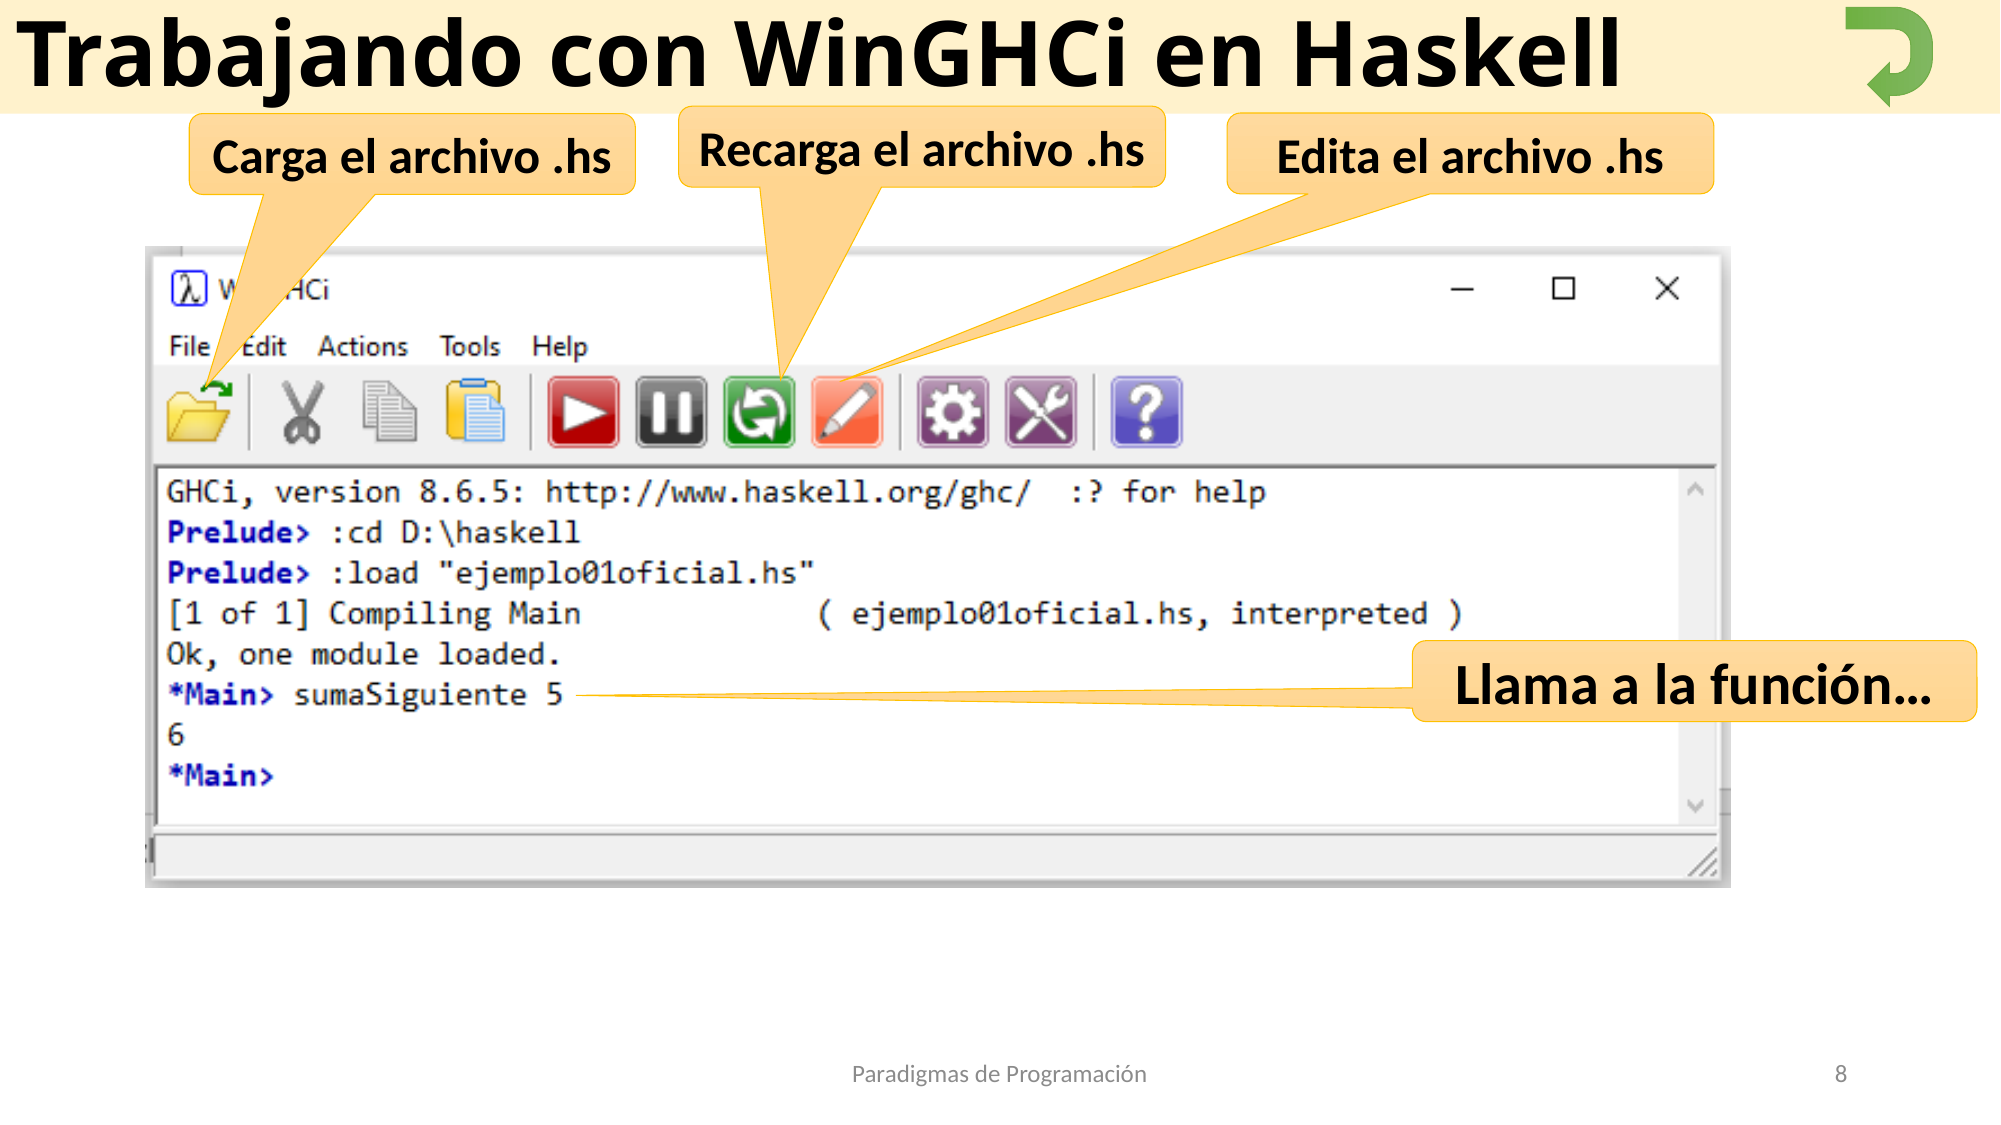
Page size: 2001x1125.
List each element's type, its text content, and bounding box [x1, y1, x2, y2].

title Trabajando con WinGHCi en Haskell [0, 0, 2000, 114]
text_box Edita el archivo .hs [1176, 112, 1715, 246]
text_box Recarga el archivo .hs [678, 105, 1167, 246]
text_box Carga el archivo .hs [188, 113, 636, 246]
text_box [1845, 6, 1933, 108]
slide_number 8 [1412, 1042, 1863, 1103]
text_box Llama a la función… [1731, 640, 1978, 723]
footer Paradigmas de Programación [662, 1042, 1338, 1103]
picture [145, 246, 1731, 888]
